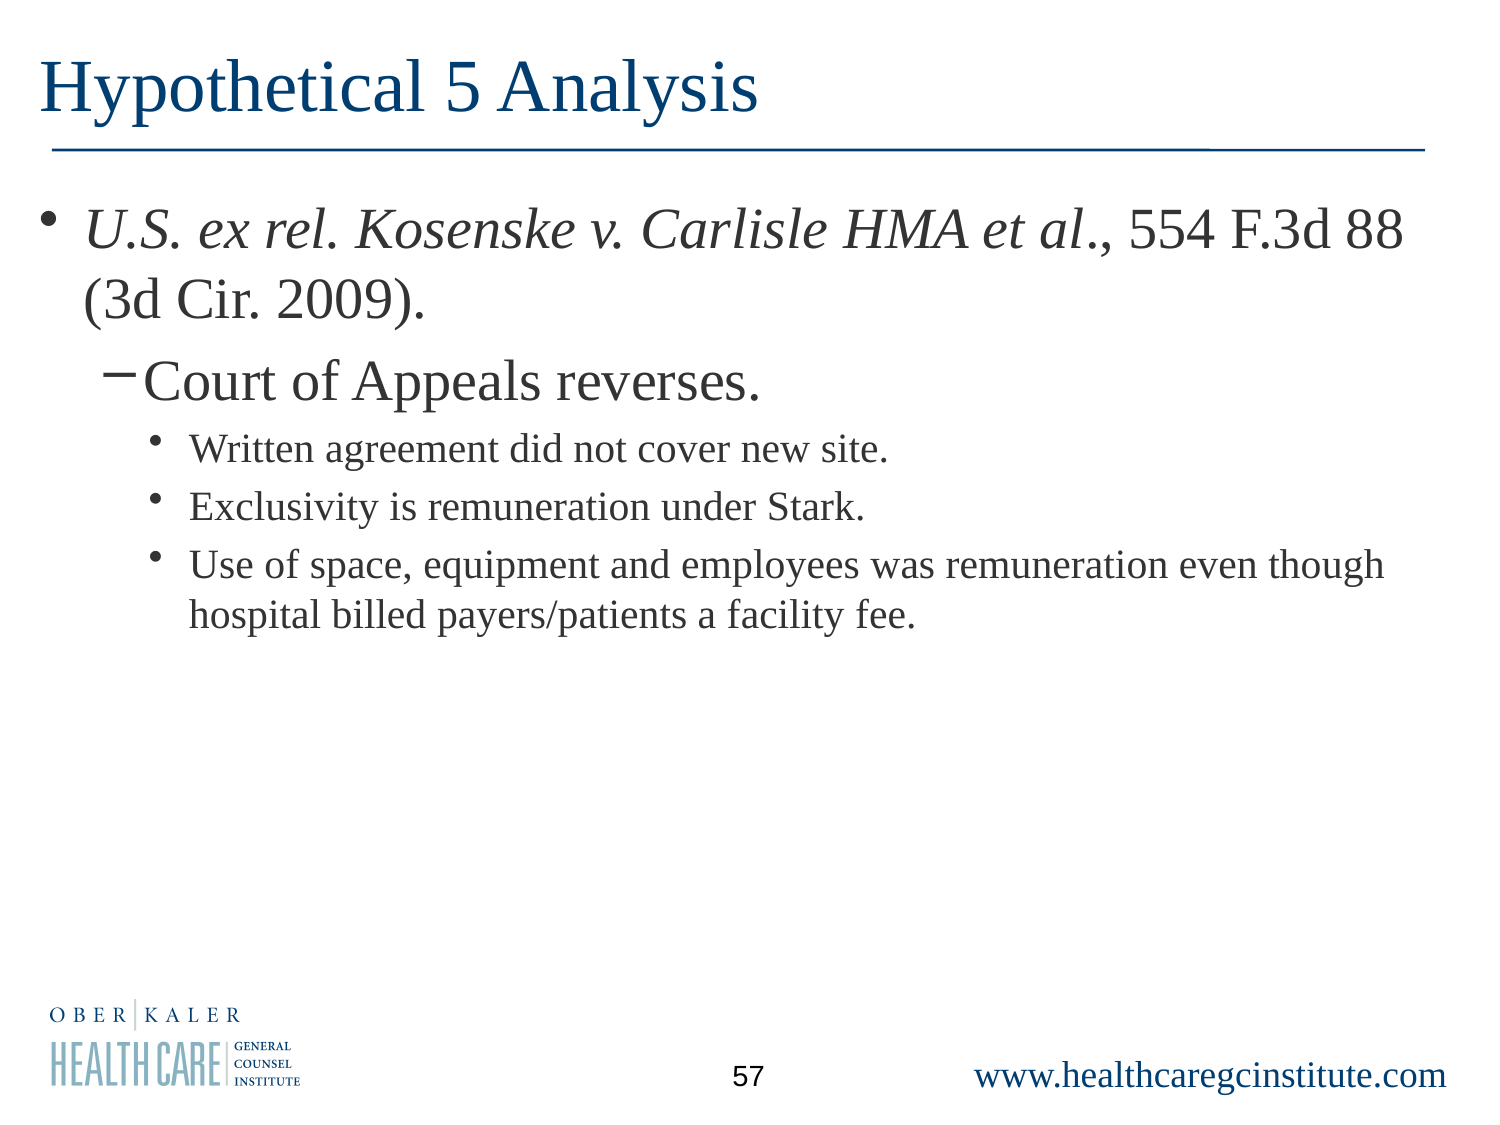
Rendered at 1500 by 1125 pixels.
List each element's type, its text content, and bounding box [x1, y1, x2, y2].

text_box [1299, 1042, 1425, 1103]
list U.S. ex rel. Kosenske v. Carlisle HMA et al., 554 F.3d 88 (3d Cir. 2009). Court of Appeals reverses. Written agreement did not cover new site. Exclusivity is remuneration under Stark. Use of space, equipment and employees was remuneration even though hospital billed payers/patients a facility fee. [23, 182, 1473, 996]
slide_number 57 [692, 1050, 780, 1100]
text_box Hypothetical 5 Analysis [24, 12, 1375, 150]
picture [50, 999, 300, 1086]
